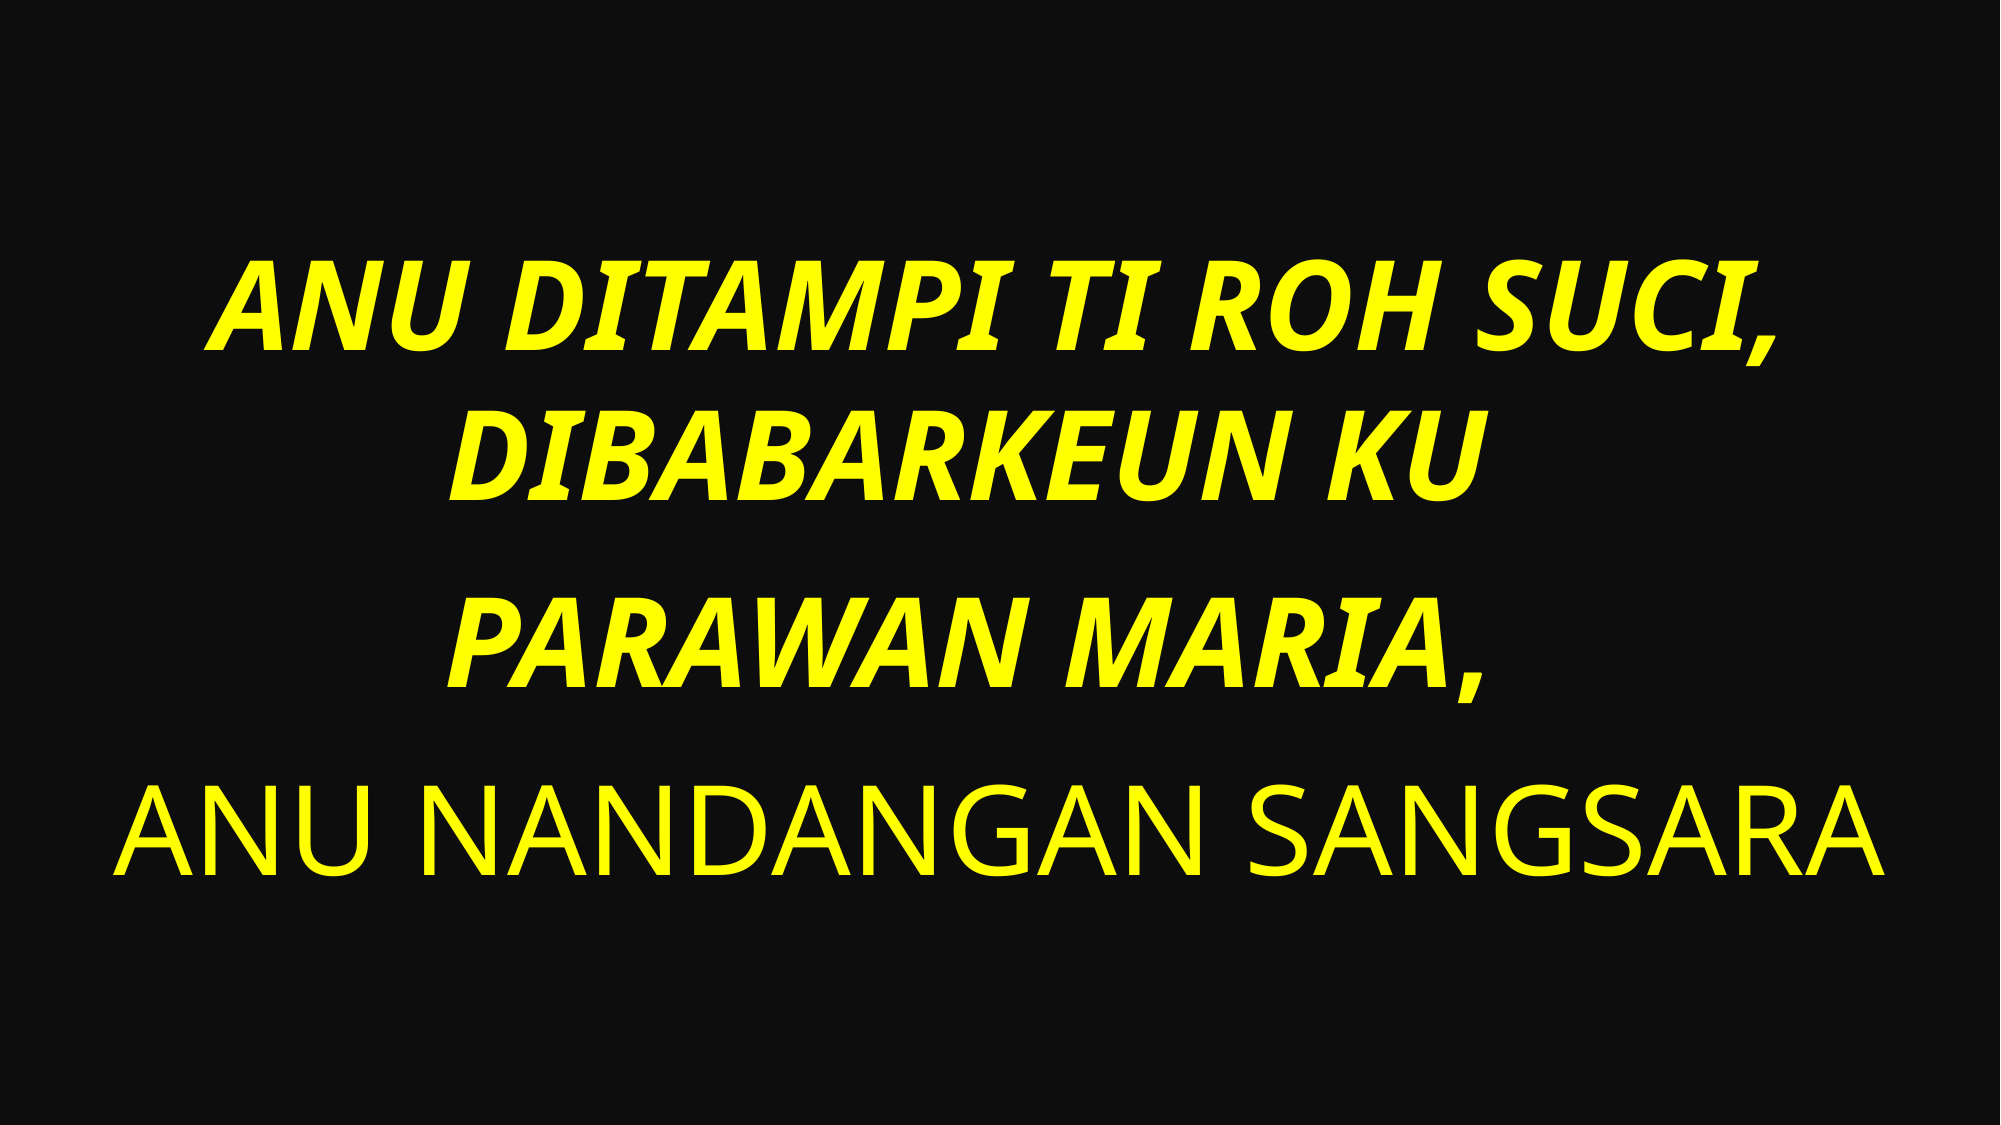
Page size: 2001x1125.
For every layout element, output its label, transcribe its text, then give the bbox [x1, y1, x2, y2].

list Anu ditampi ti Roh Suci, dibabarkeun ku Parawan Maria, Anu nandangan sangsara [82, 218, 1918, 907]
